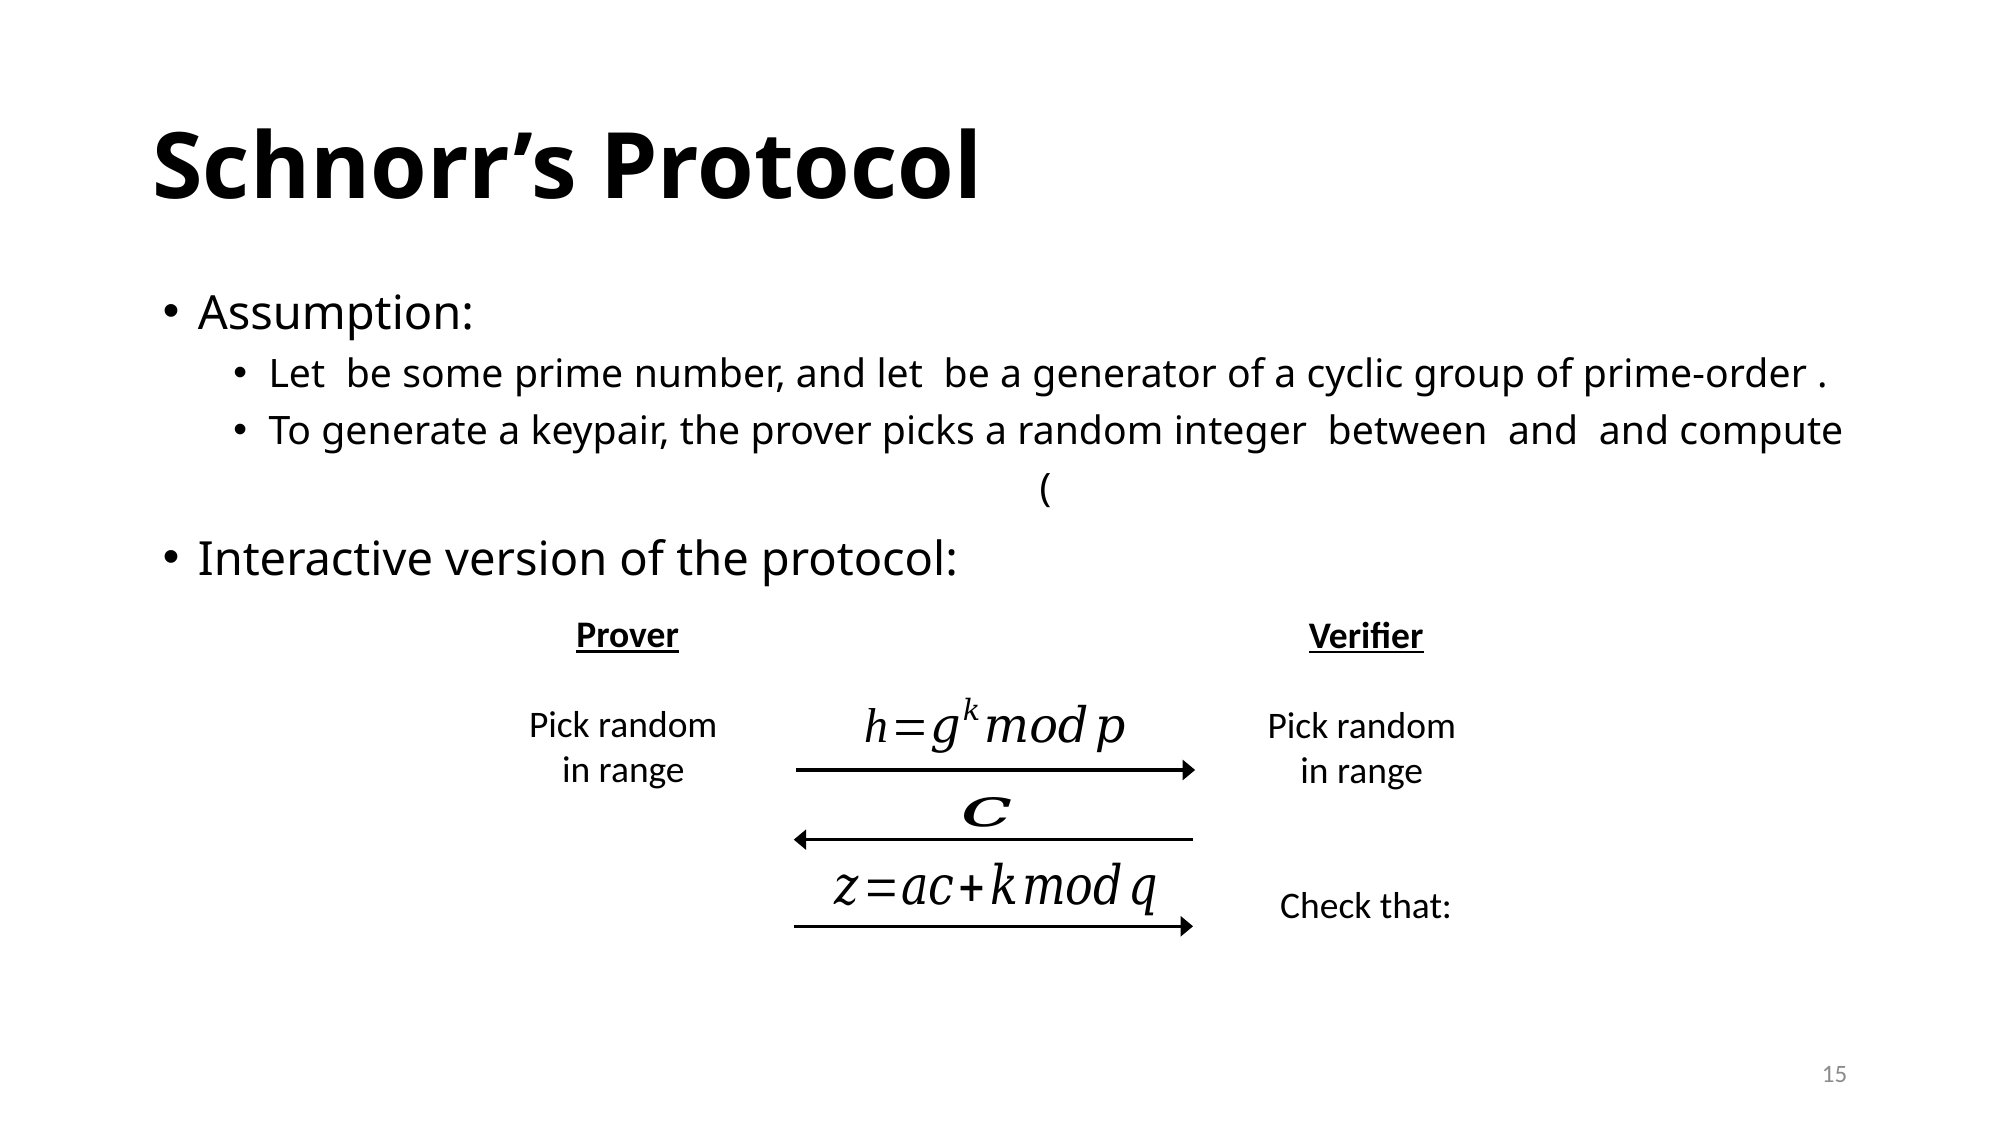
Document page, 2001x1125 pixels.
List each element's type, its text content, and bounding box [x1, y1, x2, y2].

text_box [137, 277, 1863, 992]
slide_number 15 [1412, 1042, 1863, 1103]
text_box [493, 602, 1507, 986]
title Schnorr’s Protocol [137, 59, 1863, 277]
